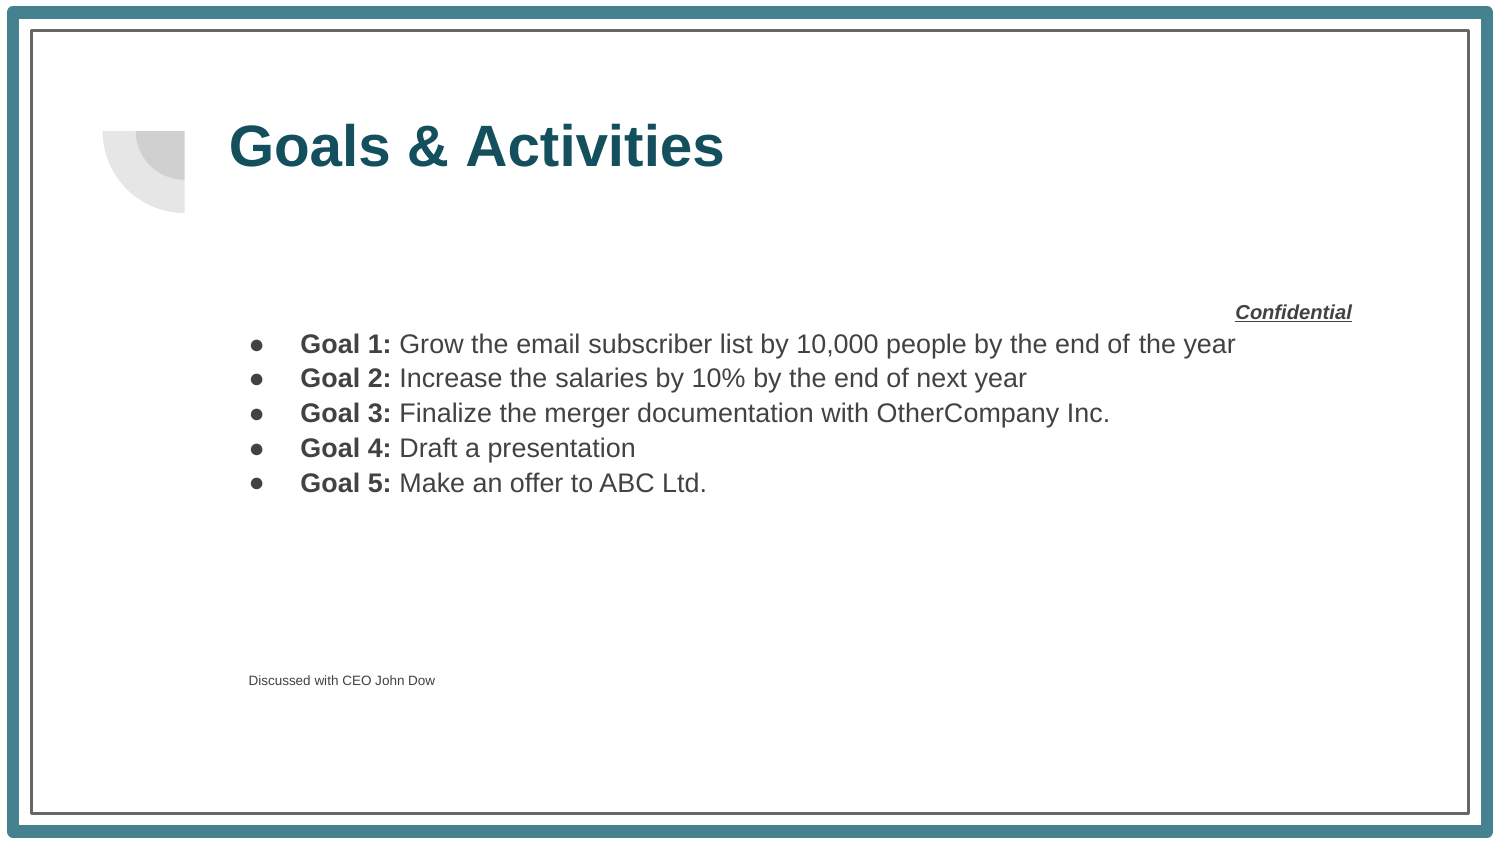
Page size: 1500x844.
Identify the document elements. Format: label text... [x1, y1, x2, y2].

title Goals & Activities [213, 98, 1368, 263]
text_box [31, 30, 1469, 814]
list Confidential Goal 1: Grow the email subscriber list by 10,000 people by the end of the year Goal 2: Increase the salaries by 10% by the end of next year Goal 3: Finalize the merger documentation with OtherCompany Inc. Goal 4: Draft a presentation Goal 5: Make an offer to ABC Ltd. Discussed with CEO John Dow [213, 283, 1368, 704]
text_box [12, 12, 1488, 832]
